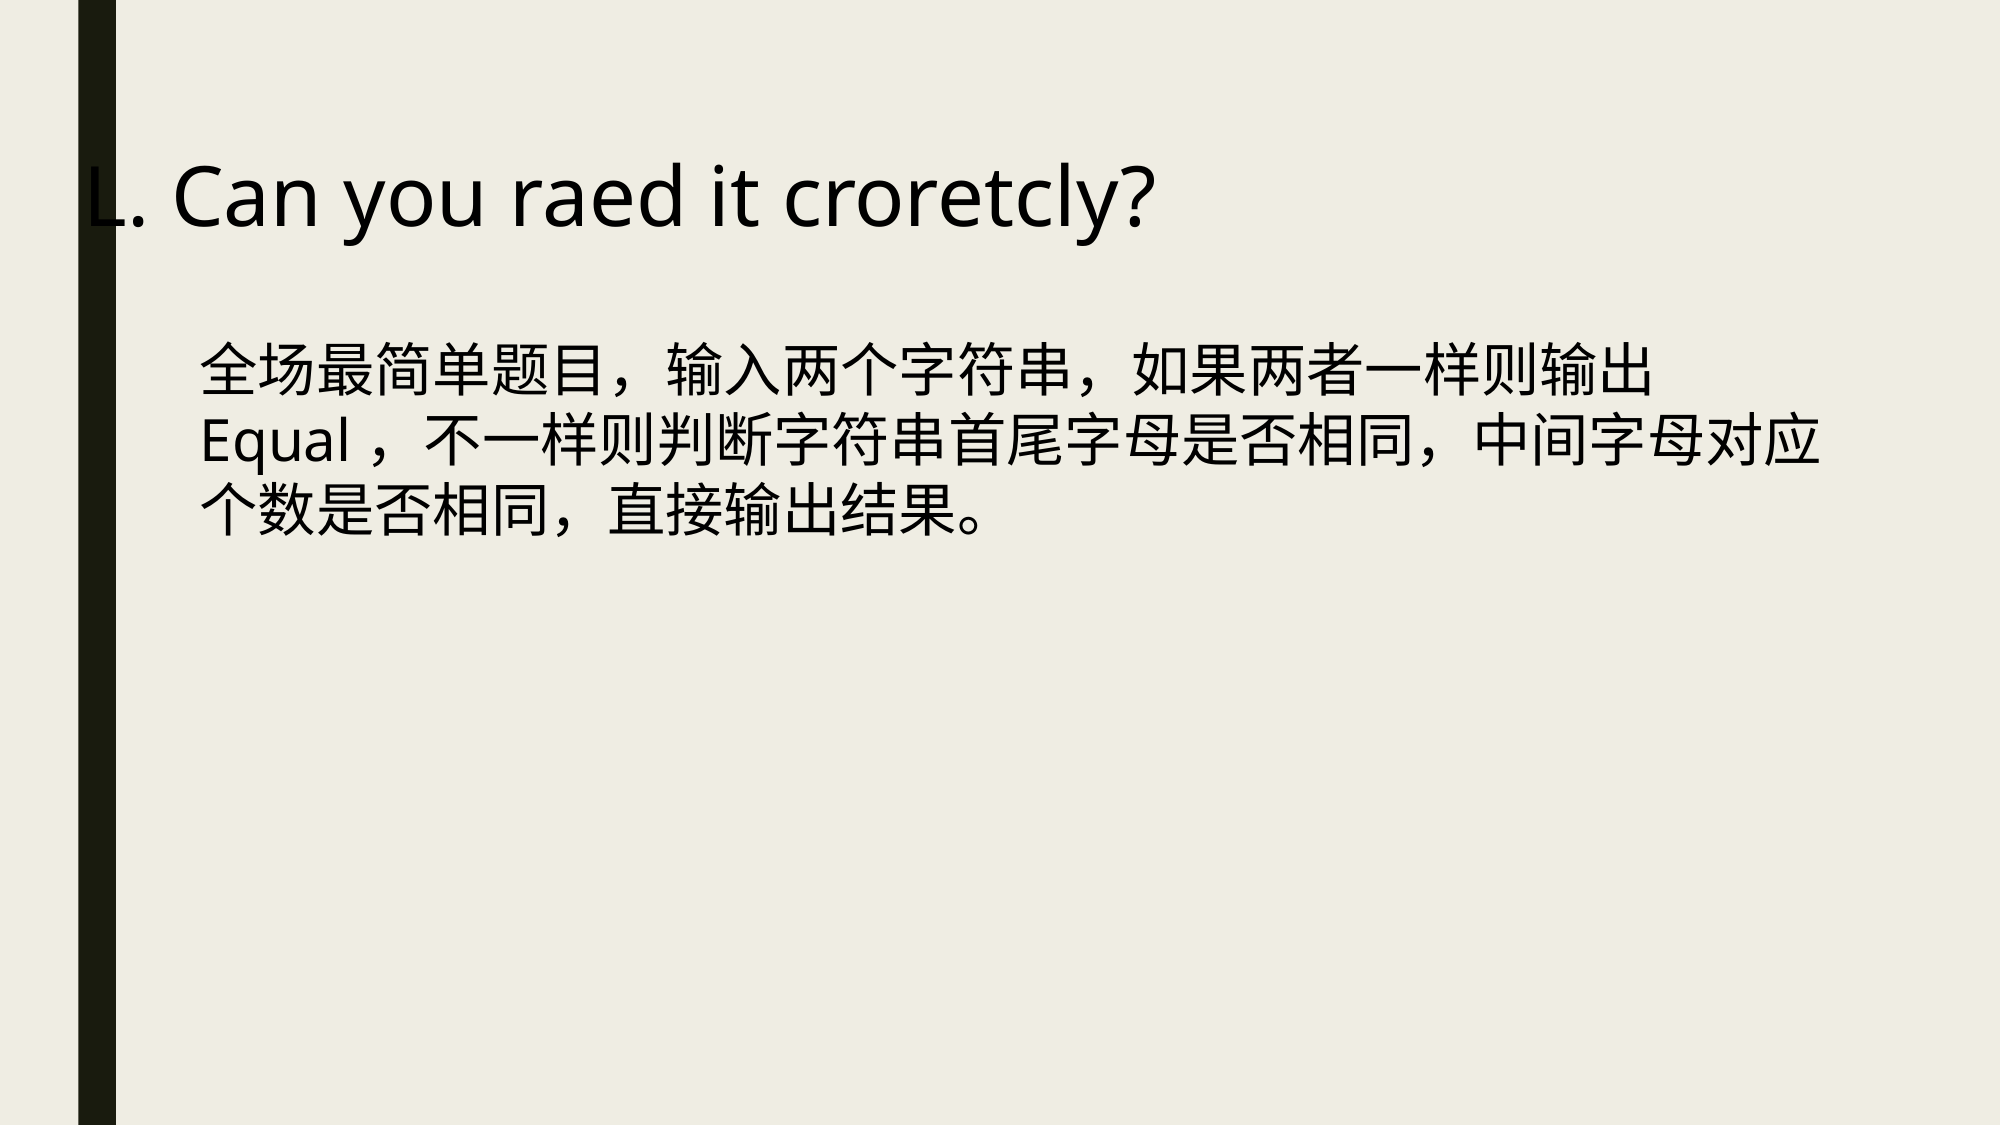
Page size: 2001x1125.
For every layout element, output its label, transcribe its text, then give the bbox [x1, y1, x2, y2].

text_box L. Can you raed it croretcly? [69, 135, 1172, 251]
text_box 全场最简单题目，输入两个字符串，如果两者一样则输出Equal，不一样则判断字符串首尾字母是否相同，中间字母对应个数是否相同，直接输出结果。 [185, 325, 1863, 551]
